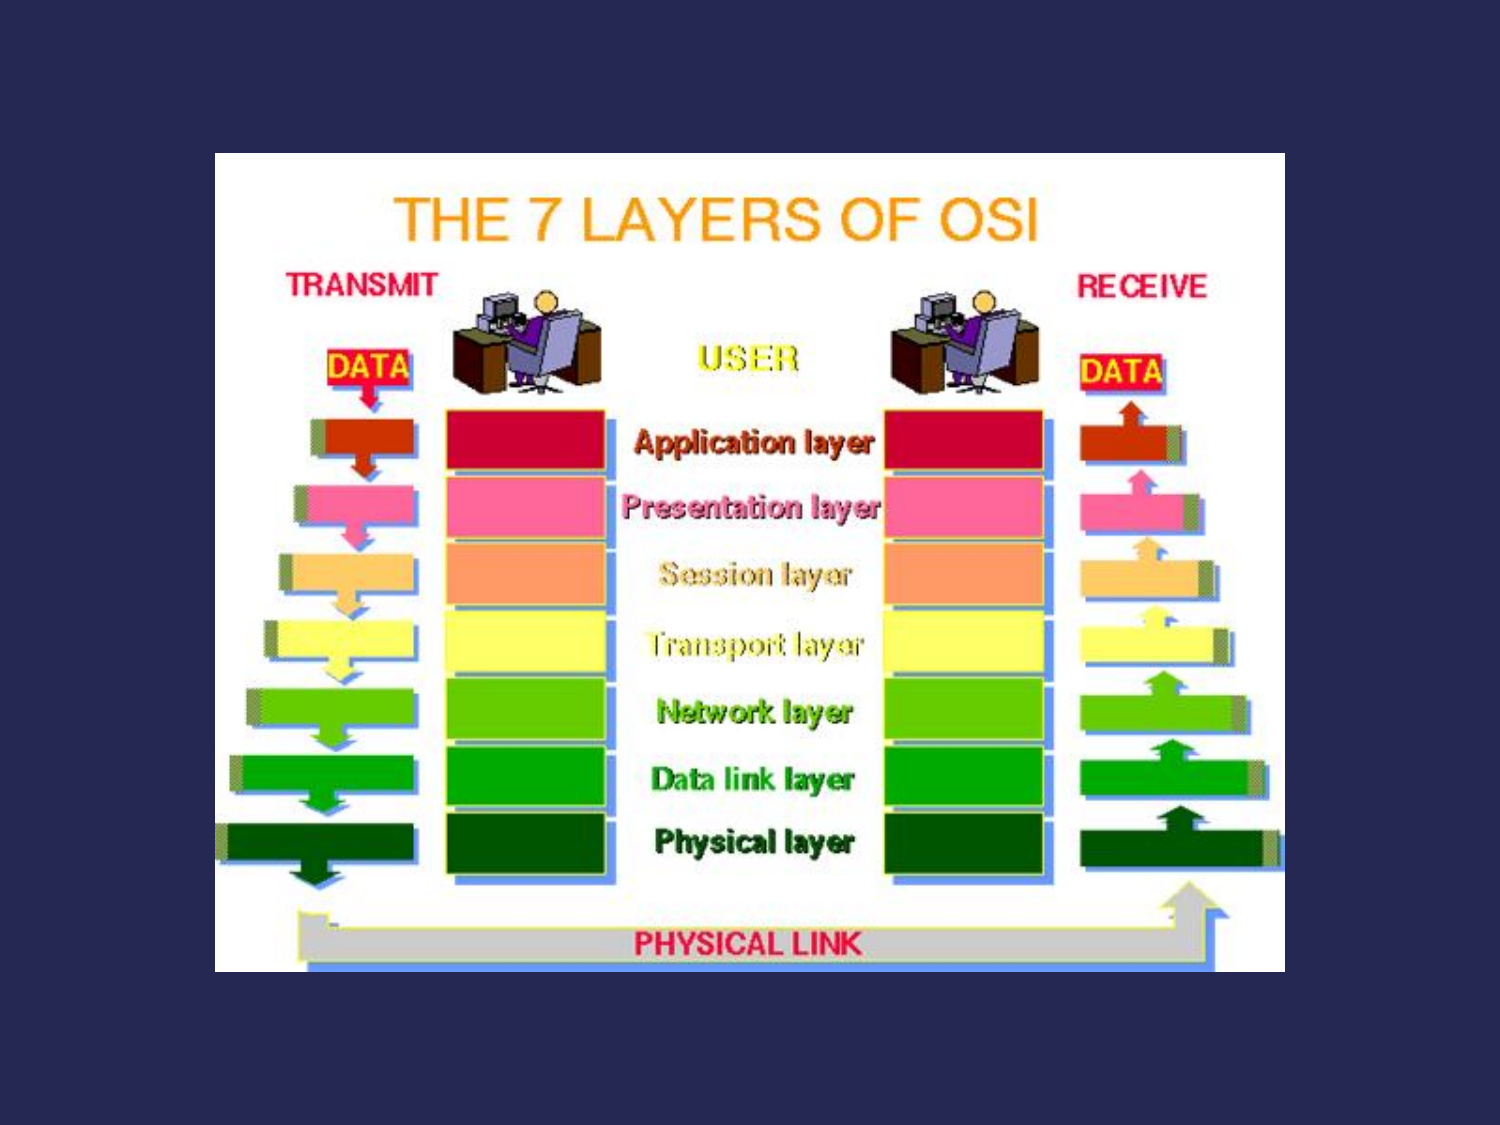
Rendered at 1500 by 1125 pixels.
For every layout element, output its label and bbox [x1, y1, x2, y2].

picture [215, 153, 1285, 972]
